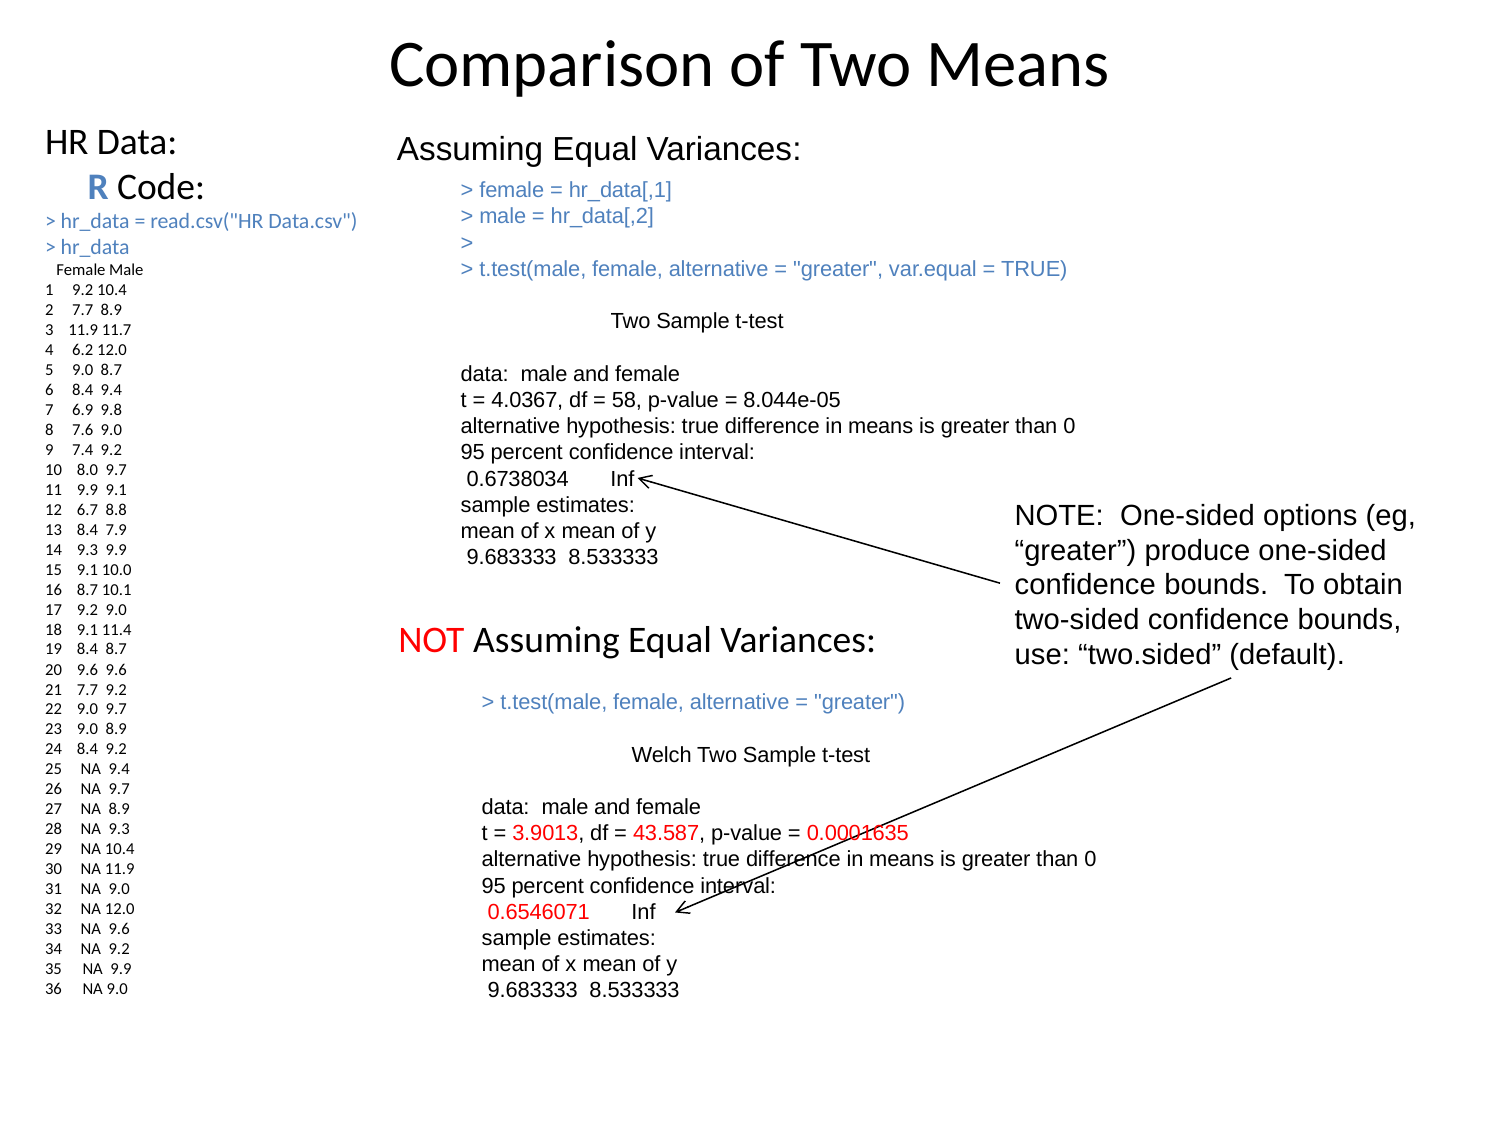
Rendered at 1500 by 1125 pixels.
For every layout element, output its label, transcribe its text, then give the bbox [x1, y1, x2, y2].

text_box > t.test(male, female, alternative = "greater") Welch Two Sample t-test data: male and female t = 3.9013, df = 43.587, p-value = 0.0001635 alternative hypothesis: true difference in means is greater than 0 95 percent confidence interval: 0.6546071 Inf sample estimates: mean of x mean of y 9.683333 8.533333 [466, 680, 1113, 1010]
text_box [637, 477, 1463, 681]
text_box NOT Assuming Equal Variances: [383, 607, 632, 667]
text_box HR Data: R Code: > hr_data = read.csv("HR Data.csv") > hr_data Female Male 1 9.2 10.4 2 7.7 8.9 3 11.9 11.7 4 6.2 12.0 5 9.0 8.7 6 8.4 9.4 7 6.9 9.8 8 7.6 9.0 9 7.4 9.2 10 8.0 9.7 11 9.9 9.1 12 6.7 8.8 13 8.4 7.9 14 9.3 9.9 15 9.1 10.0 16 8.7 10.1 17 9.2 9.0 18 9.1 11.4 19 8.4 8.7 20 9.6 9.6 21 7.7 9.2 22 9.0 9.7 23 9.0 8.9 24 8.4 9.2 25 NA 9.4 26 NA 9.7 27 NA 8.9 28 NA 9.3 29 NA 10.4 30 NA 11.9 31 NA 9.0 32 NA 12.0 33 NA 9.6 34 NA 9.2 NA 9.9 NA 9.0 [30, 109, 373, 1006]
text_box Comparison of Two Means [74, 12, 1425, 113]
text_box > female = hr_data[,1] > male = hr_data[,2] > > t.test(male, female, alternative = "greater", var.equal = TRUE) Two Sample t-test data: male and female t = 4.0367, df = 58, p-value = 8.044e-05 alternative hypothesis: true difference in means is greater than 0 95 percent confidence interval: 0.6738034 Inf sample estimates: mean of x mean of y 9.683333 8.533333 [445, 168, 1091, 577]
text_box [674, 680, 1232, 913]
text_box Assuming Equal Variances: [382, 119, 818, 175]
